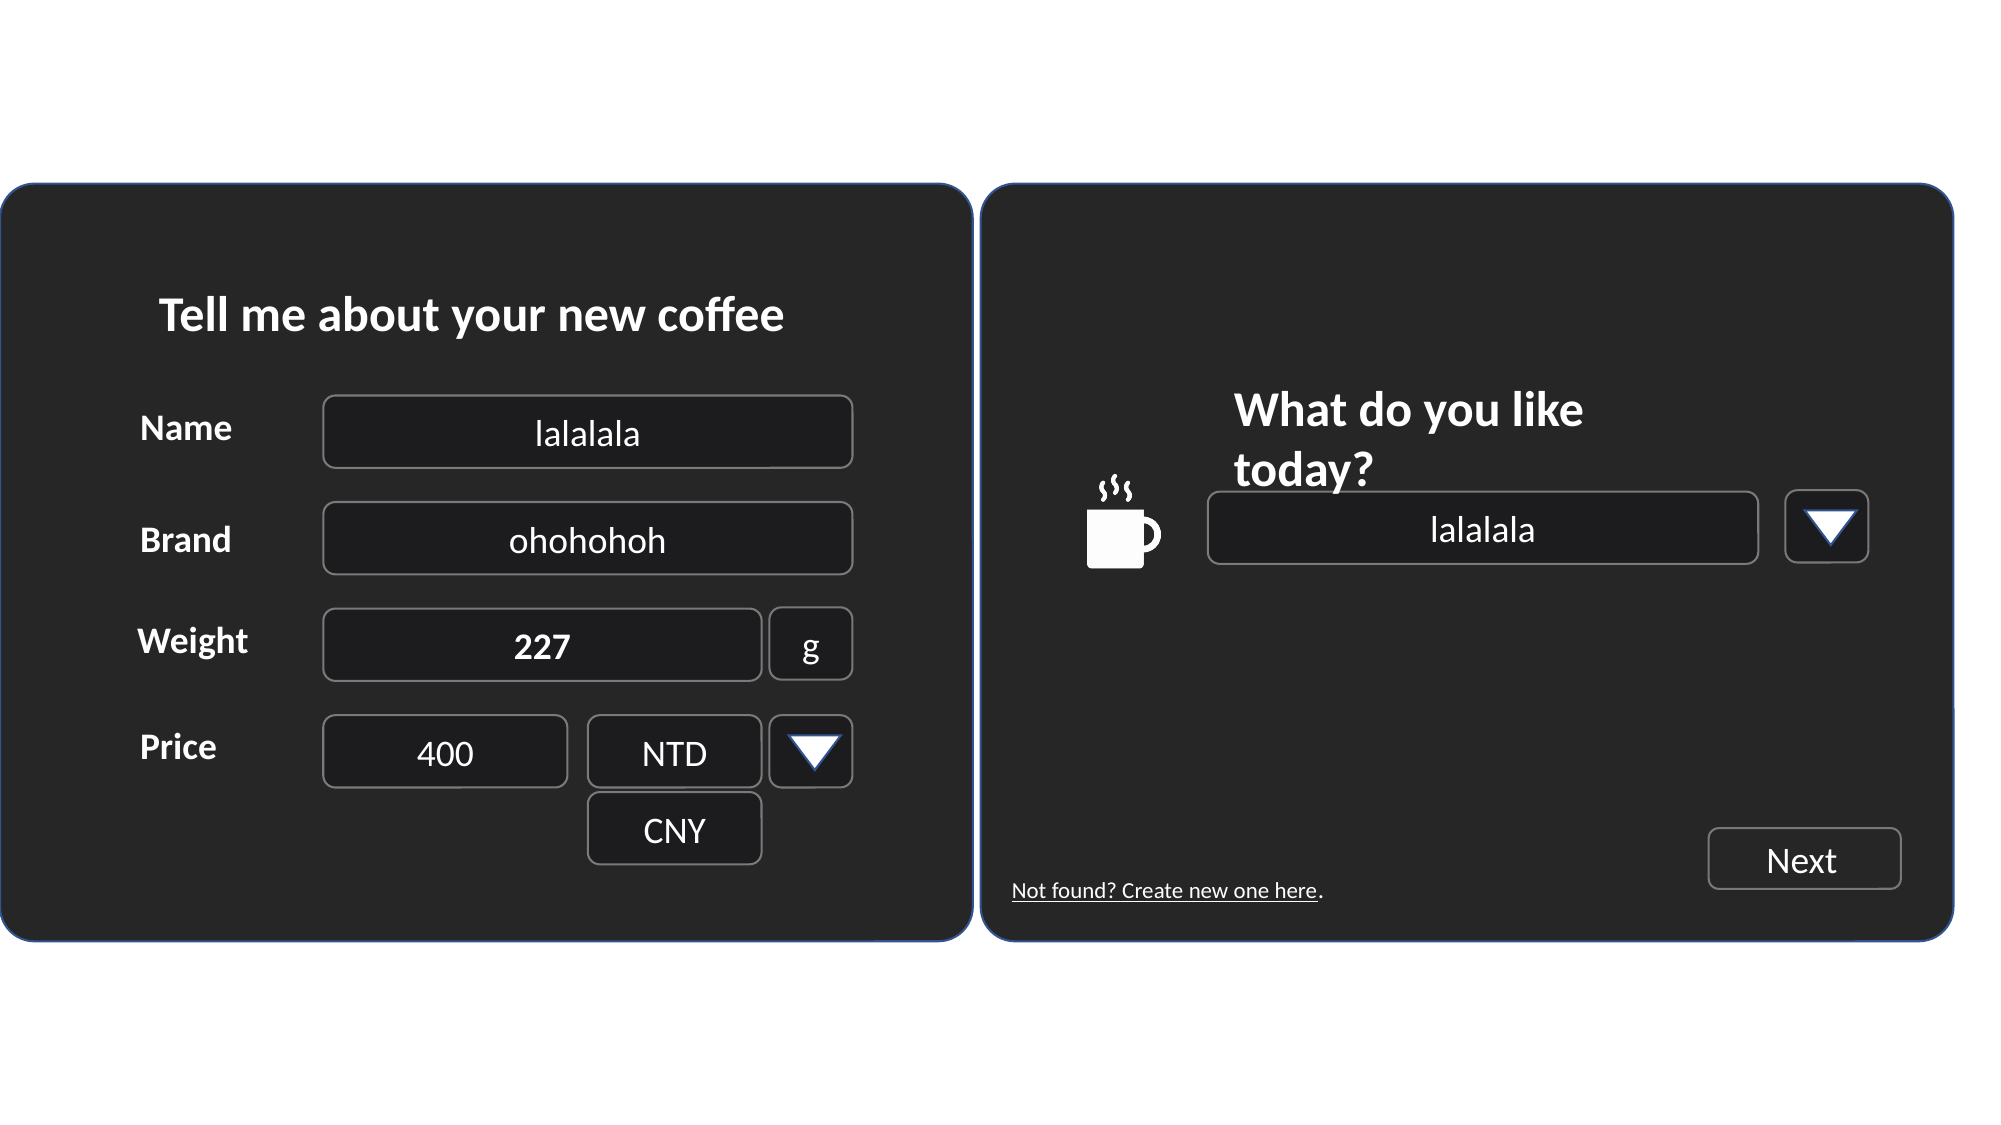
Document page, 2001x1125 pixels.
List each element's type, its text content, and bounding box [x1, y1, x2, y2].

text_box CNY [586, 791, 763, 866]
text_box [1784, 489, 1870, 564]
text_box ohohohoh [322, 500, 854, 576]
text_box [768, 714, 854, 789]
text_box g [768, 606, 854, 681]
text_box [786, 734, 843, 772]
picture [1067, 464, 1181, 578]
text_box Next [1707, 827, 1902, 890]
text_box Name [125, 395, 287, 456]
text_box Price [125, 715, 287, 775]
text_box [979, 182, 1955, 943]
text_box lalalala [1206, 490, 1760, 565]
text_box NTD [586, 714, 763, 789]
text_box lalalala [322, 394, 854, 469]
text_box [1802, 509, 1859, 547]
text_box 400 [322, 714, 569, 789]
text_box What do you like today? [1219, 368, 1748, 549]
text_box Brand [125, 507, 287, 568]
text_box Weight [122, 608, 284, 669]
text_box Tell me about your new coffee [144, 274, 807, 394]
text_box 227 [322, 607, 763, 682]
text_box [0, 182, 974, 943]
text_box Not found? Create new one here. [971, 857, 1365, 921]
